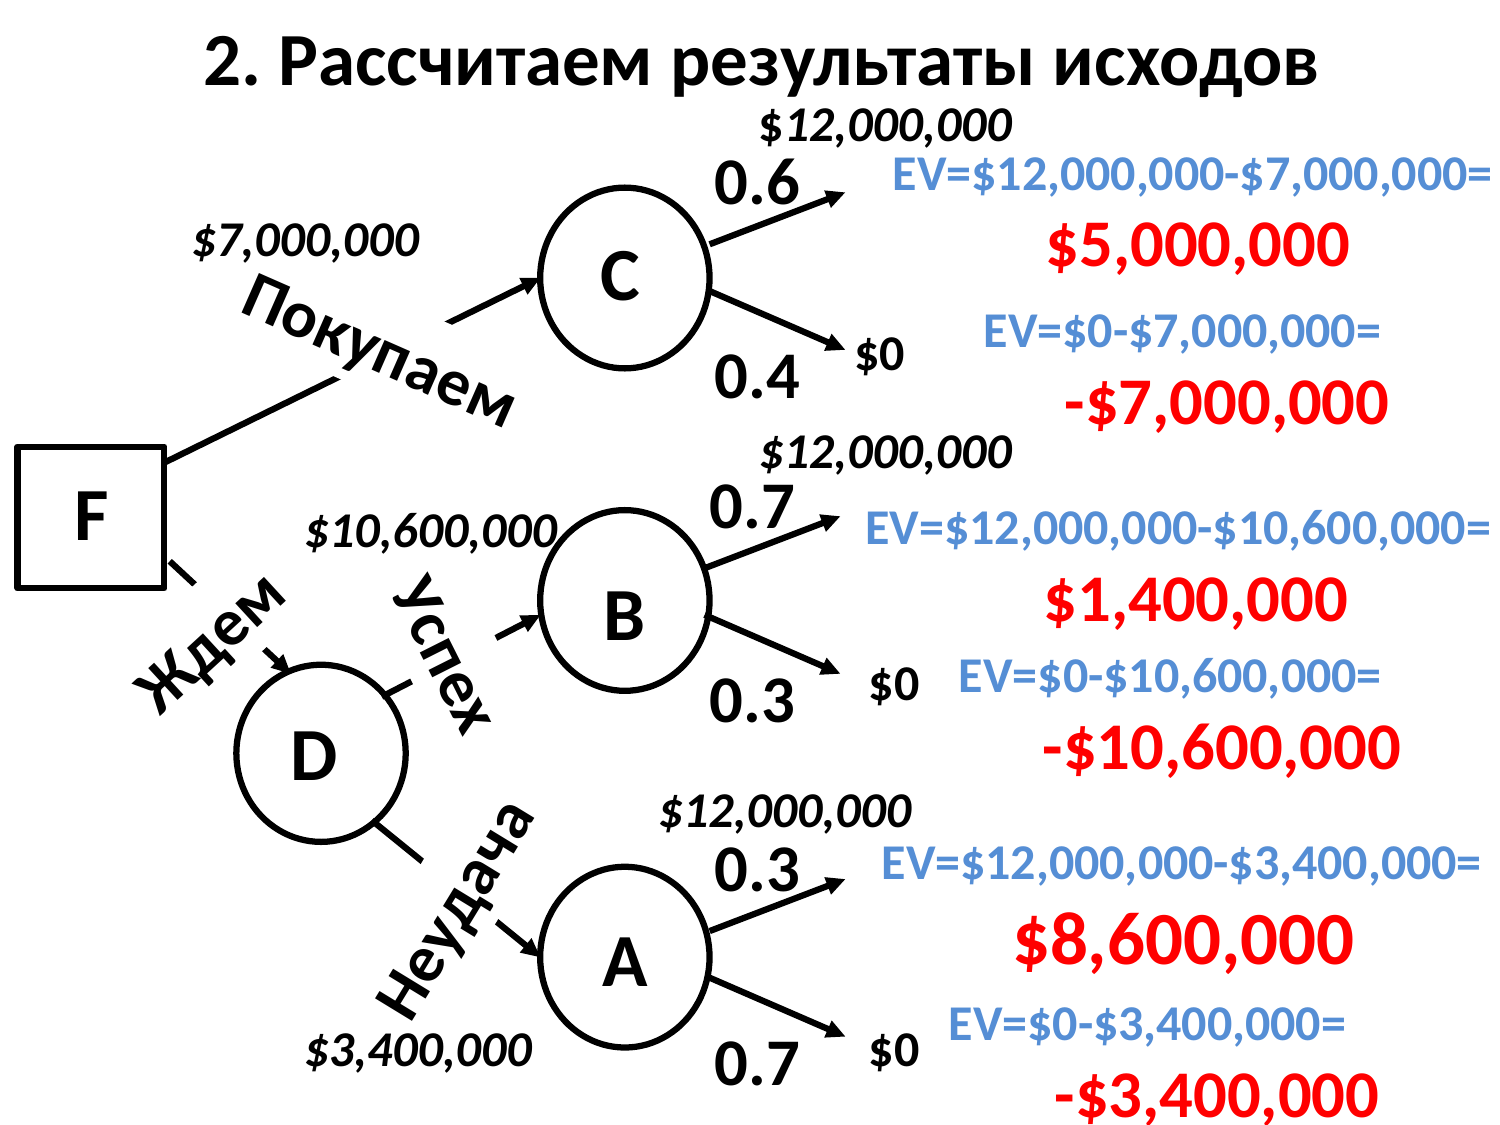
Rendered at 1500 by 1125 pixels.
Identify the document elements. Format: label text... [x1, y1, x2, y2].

text_box EV=$0-$10,600,000= -$10,600,000 [1151, 635, 1500, 790]
text_box EV=$0-$7,000,000= -$7,000,000 [1151, 290, 1486, 445]
text_box 2. Расcчитаем результаты исходов [64, 2, 1459, 108]
text_box EV=$12,000,000-$10,600,000= $1,400,000 [1151, 486, 1500, 635]
text_box EV=$0-$3,400,000= -$3,400,000 [934, 983, 1500, 1125]
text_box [17, 84, 1146, 1108]
text_box EV=$12,000,000-$7,000,000= $5,000,000 [1151, 132, 1500, 288]
text_box EV=$12,000,000-$3,400,000= $8,600,000 [1151, 821, 1500, 983]
